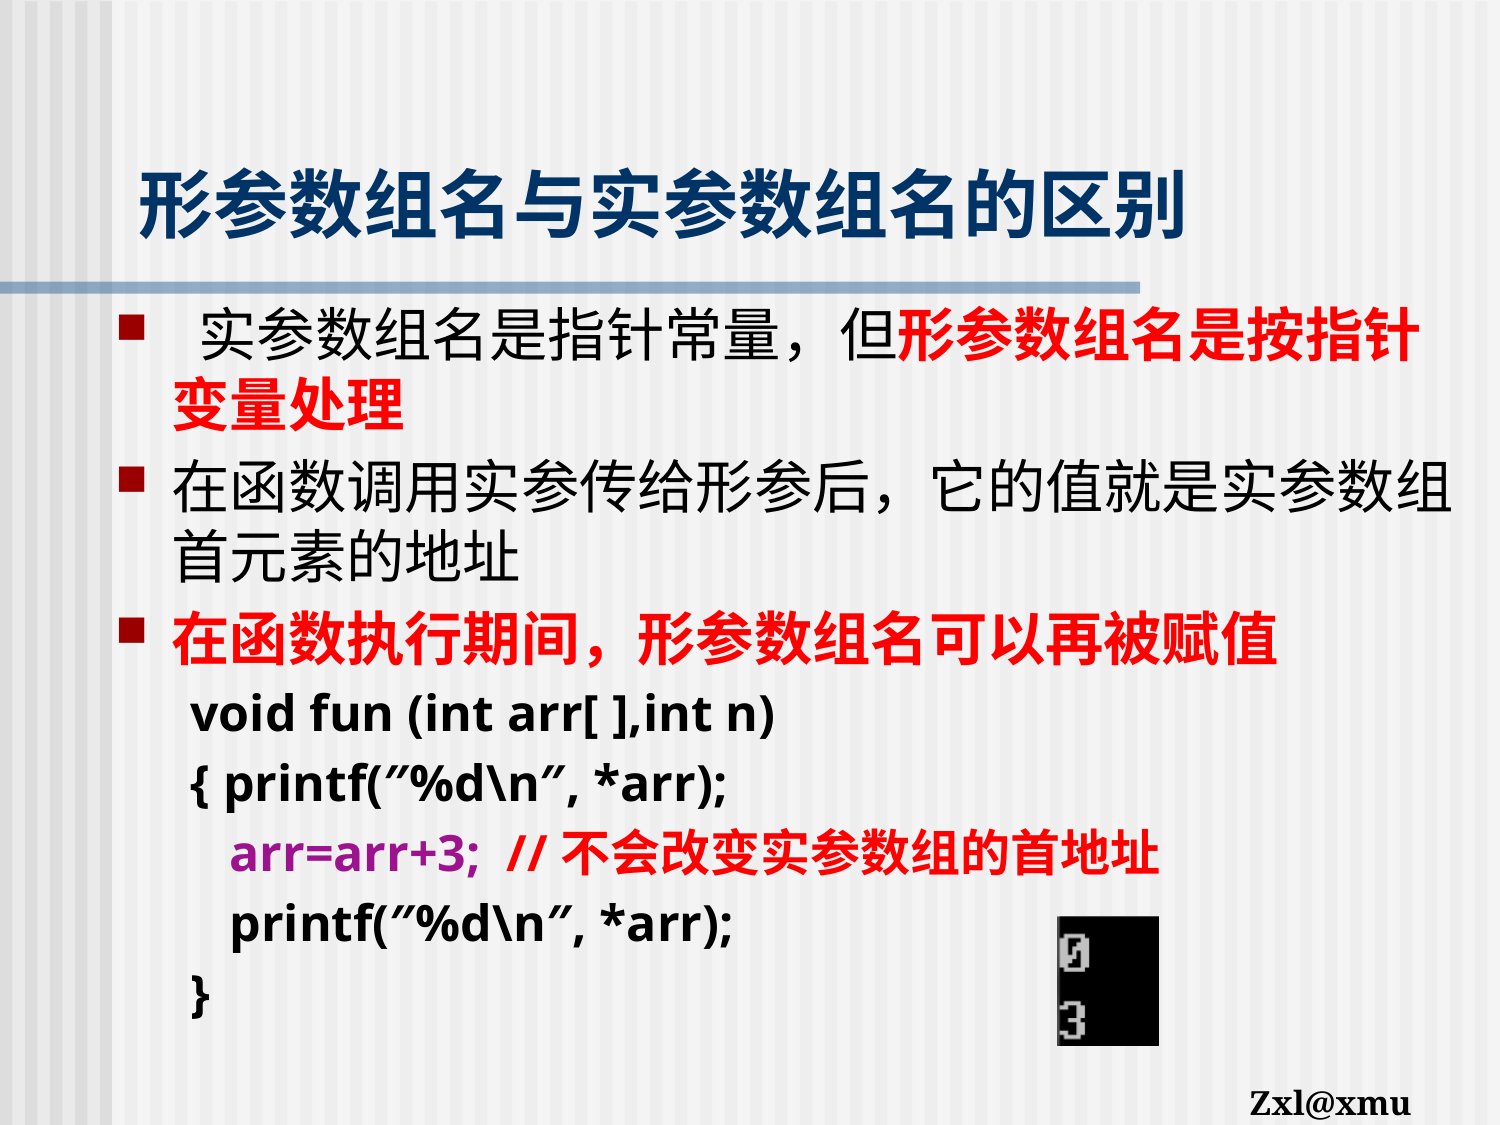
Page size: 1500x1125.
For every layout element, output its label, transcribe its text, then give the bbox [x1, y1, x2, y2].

list 实参数组名是指针常量，但形参数组名是按指针变量处理 在函数调用实参传给形参后，它的值就是实参数组首元素的地址 在函数执行期间，形参数组名可以再被赋值 void fun (int arr[ ],int n) { printf(″%d\n″, *arr); arr=arr+3; //不会改变实参数组的首地址 printf(″%d\n″, *arr); } [100, 290, 1471, 1125]
title 形参数组名与实参数组名的区别 [123, 149, 1500, 255]
picture [1056, 916, 1159, 1046]
